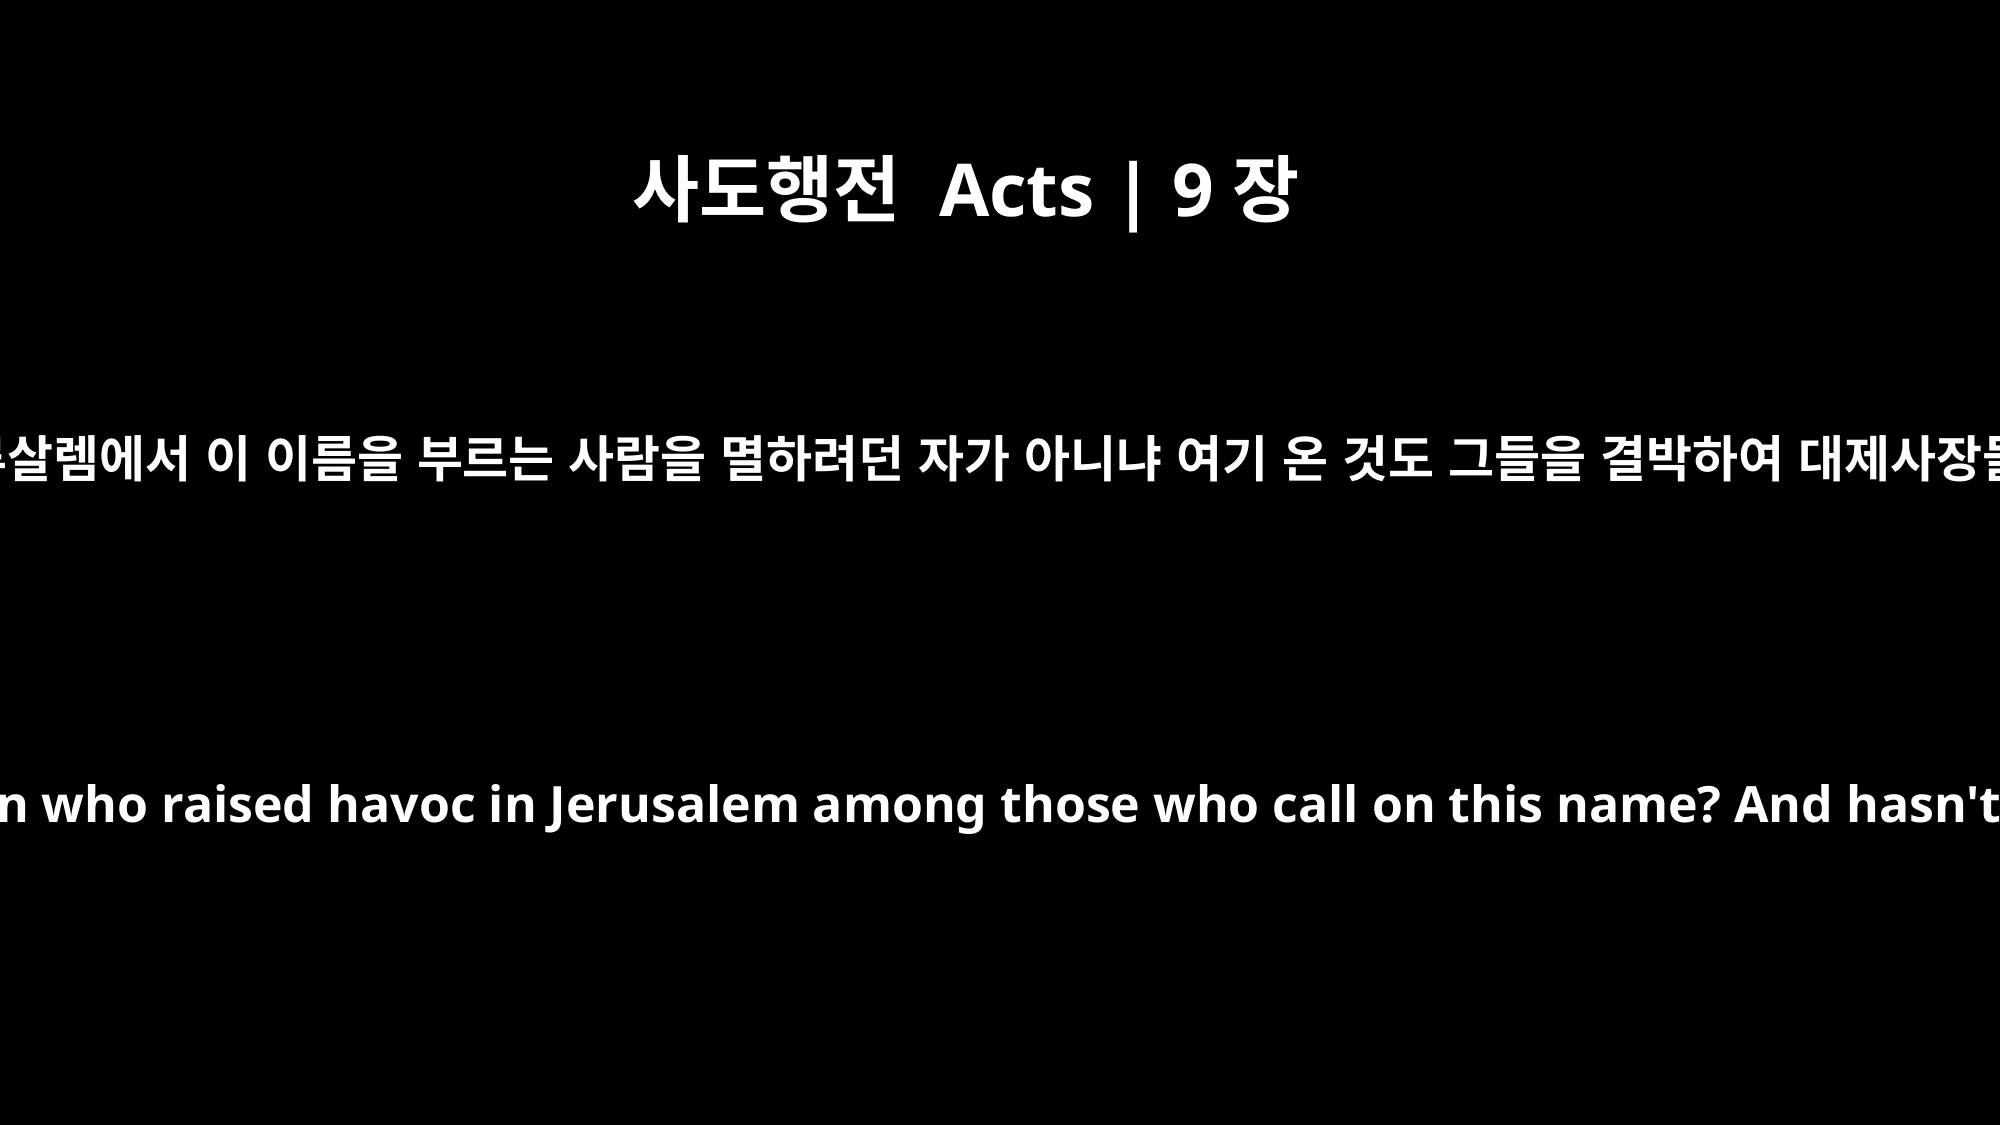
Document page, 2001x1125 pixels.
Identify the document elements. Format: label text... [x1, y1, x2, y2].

text_box 사도행전 Acts | 9장 [617, 136, 1315, 239]
text_box All those who heard him were astonished and asked, "Isn't he the man who raised havoc in Jerusalem among those who call on this name? And hasn't he come here to take them as prisoners to the chief priests?" [0, 764, 2000, 840]
text_box 21 듣는 사람이 다 놀라 말하되 이 사람이 예루살렘에서 이 이름을 부르는 사람을 멸하려던 자가 아니냐 여기 온 것도 그들을 결박하여 대제사장들에게 끌어 가고자 함이 아니냐 하더라 [0, 359, 2000, 495]
